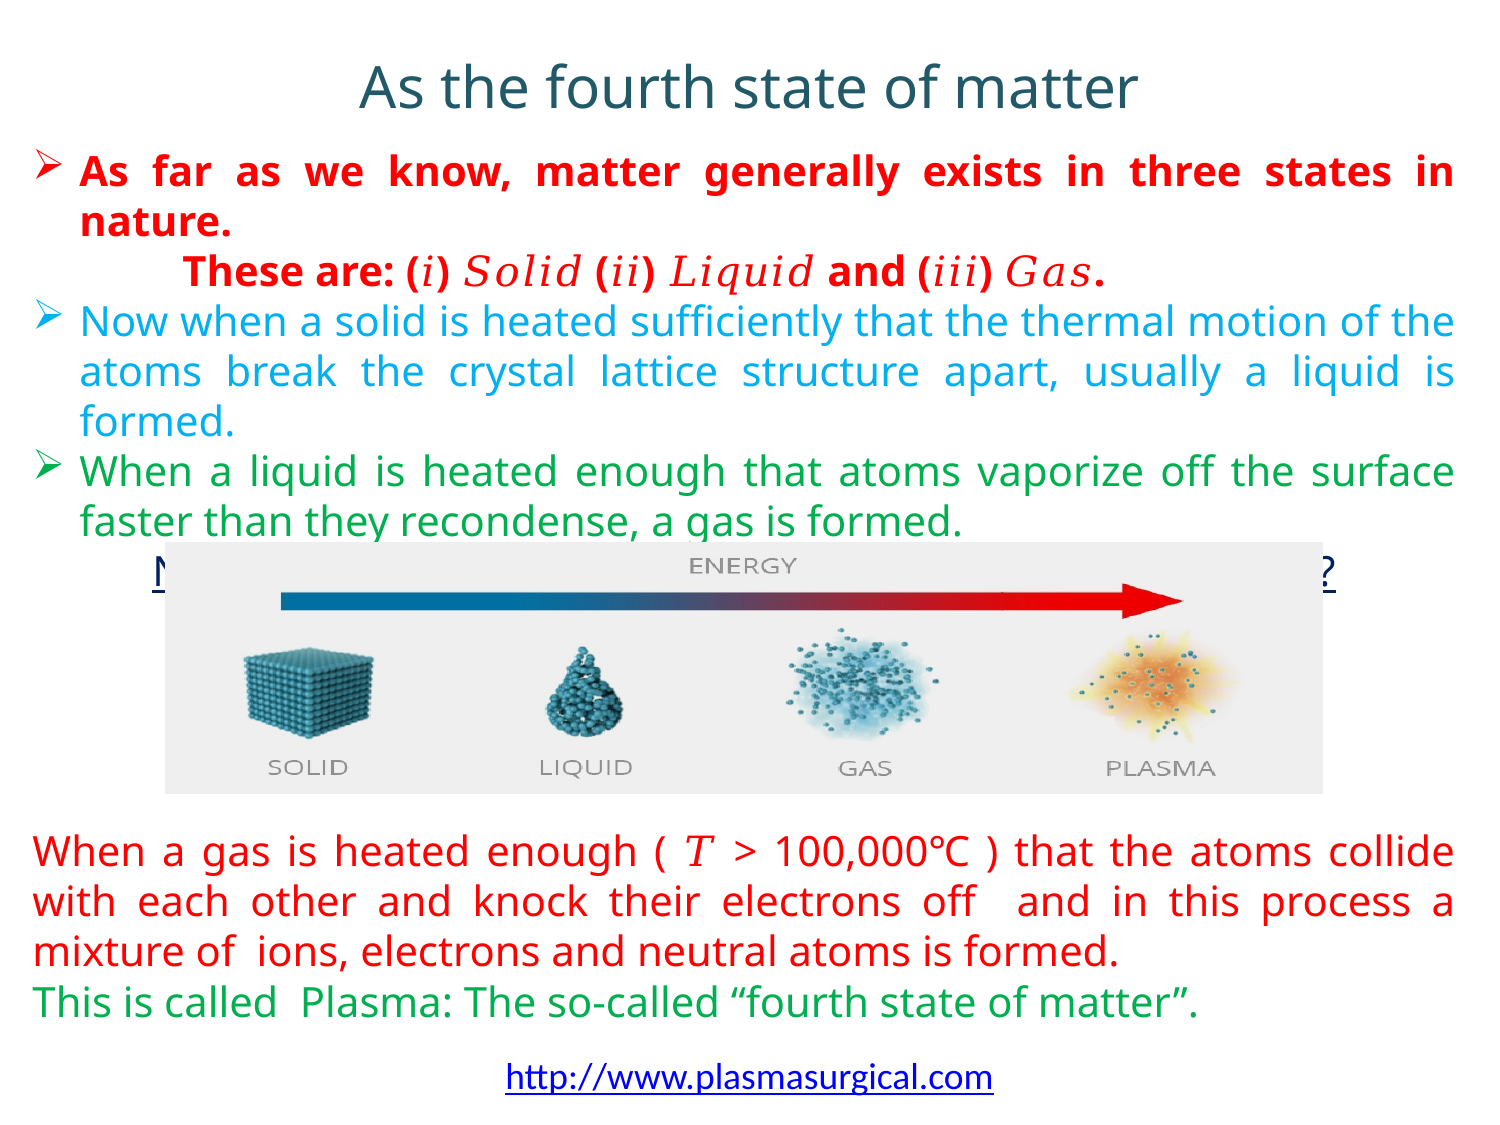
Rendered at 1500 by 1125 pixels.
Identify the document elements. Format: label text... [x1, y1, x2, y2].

picture [164, 542, 1324, 794]
text_box As far as we know, matter generally exists in three states in nature. These are: (𝑖) 𝑆𝑜𝑙𝑖𝑑 (𝑖𝑖) 𝐿𝑖𝑞𝑢𝑖𝑑 and (𝑖𝑖𝑖) 𝐺𝑎𝑠. Now when a solid is heated sufficiently that the thermal motion of the atoms break the crystal lattice structure apart, usually a liquid is formed. When a liquid is heated enough that atoms vaporize off the surface faster than they recondense, a gas is formed. Now what happens to a matter just after that gaseous state? [17, 137, 1471, 603]
text_box http://www.plasmasurgical.com [0, 1045, 1500, 1105]
text_box As the fourth state of matter [0, 42, 1500, 128]
text_box When a gas is heated enough ( 𝑇 > 100,000℃ ) that the atoms collide with each other and knock their electrons off and in this process a mixture of ions, electrons and neutral atoms is formed. This is called Plasma: The so-called “fourth state of matter”. [17, 817, 1471, 1033]
